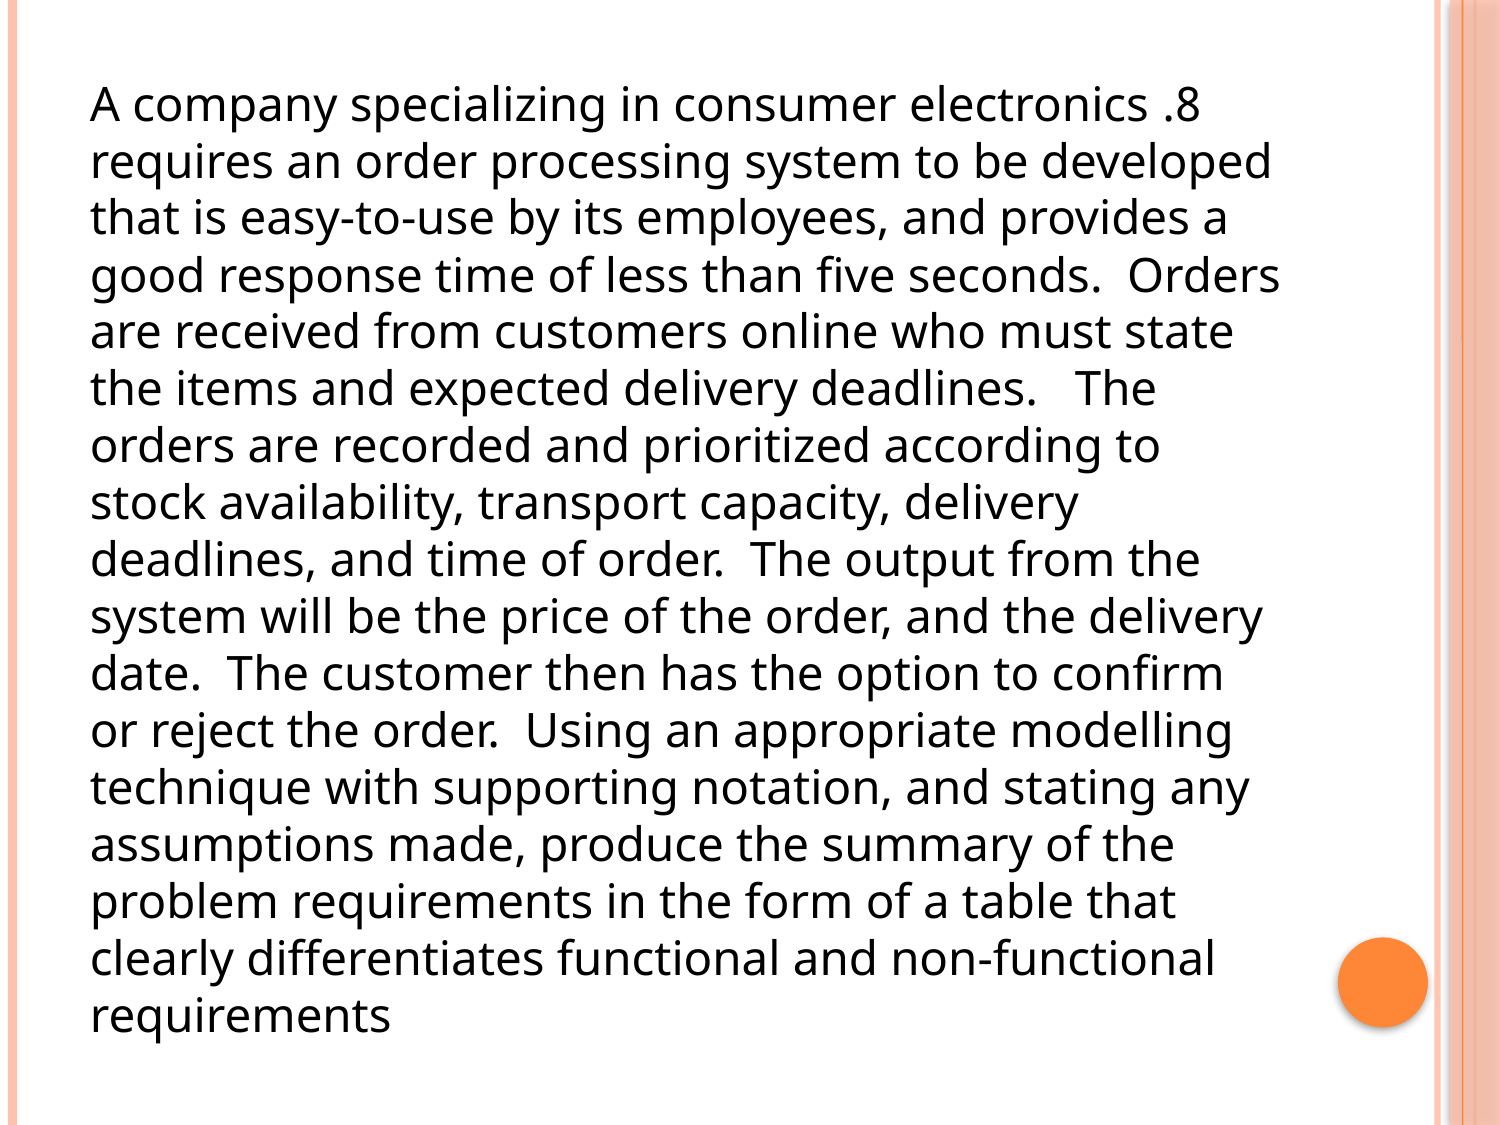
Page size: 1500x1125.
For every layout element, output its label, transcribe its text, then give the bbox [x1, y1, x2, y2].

list 8. A company specializing in consumer electronics requires an order processing system to be developed that is easy-to-use by its employees, and provides a good response time of less than five seconds. Orders are received from customers online who must state the items and expected delivery deadlines. The orders are recorded and prioritized according to stock availability, transport capacity, delivery deadlines, and time of order. The output from the system will be the price of the order, and the delivery date. The customer then has the option to confirm or reject the order. Using an appropriate modelling technique with supporting notation, and stating any assumptions made, produce the summary of the problem requirements in the form of a table that clearly differentiates functional and non-functional requirements [75, 66, 1300, 1062]
